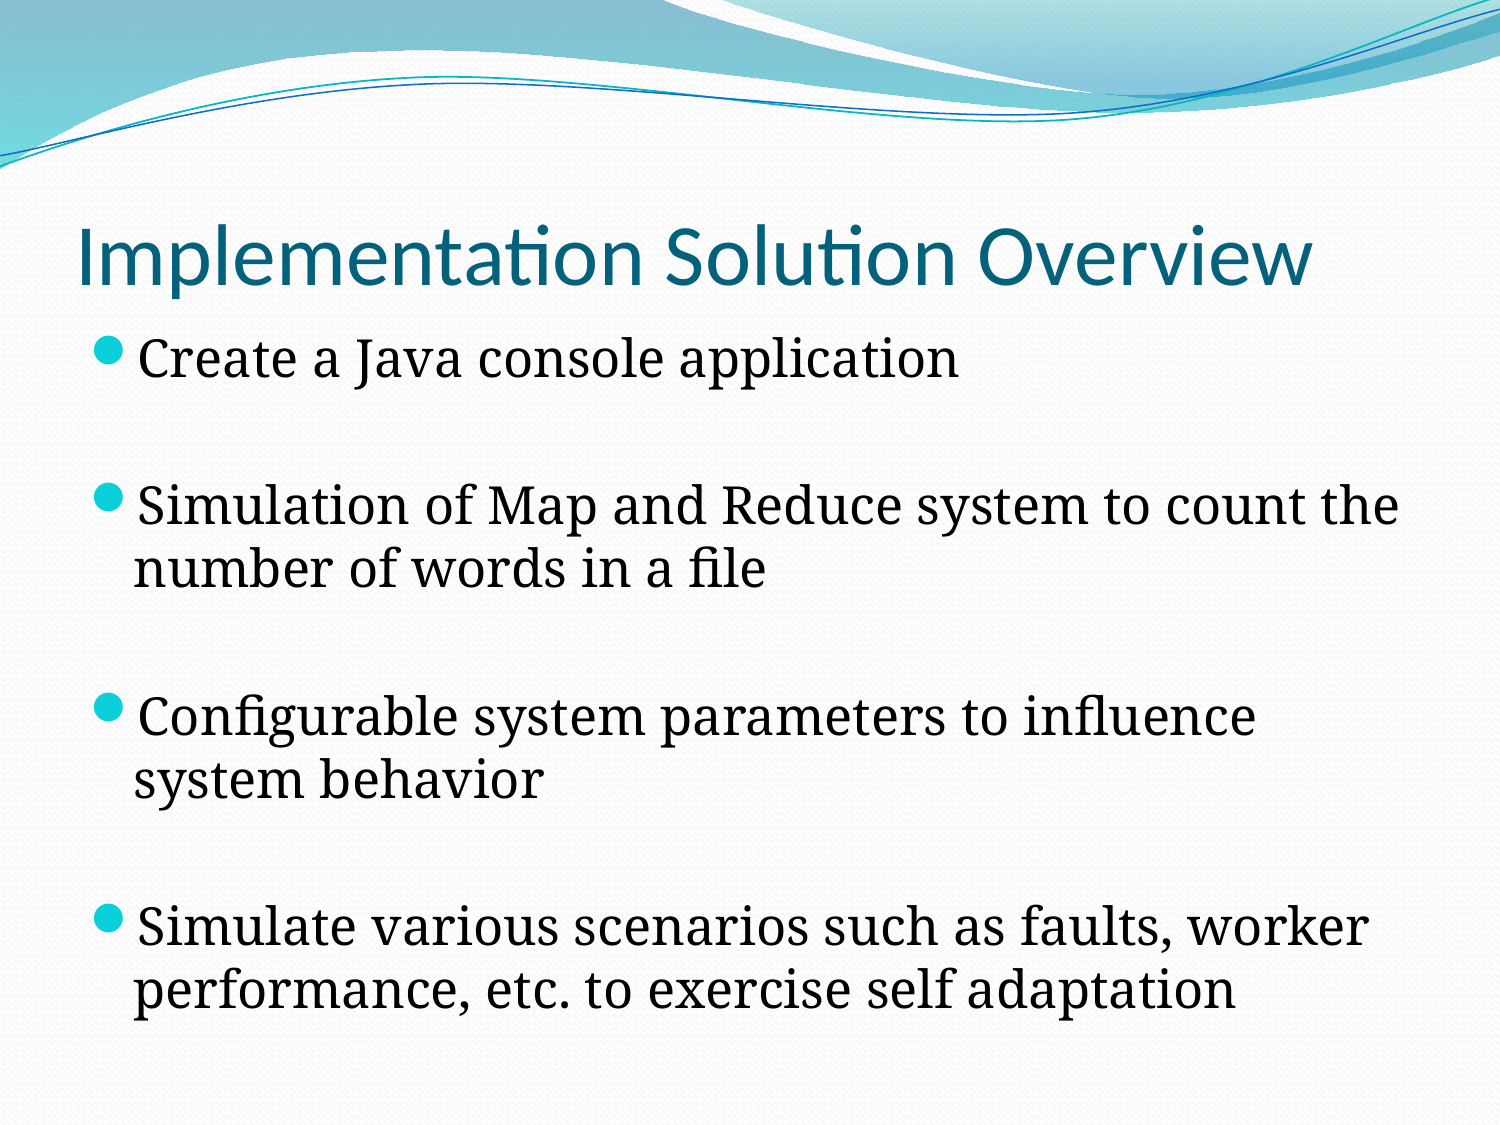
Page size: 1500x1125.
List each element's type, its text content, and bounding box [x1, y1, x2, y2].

title Implementation Solution Overview [75, 115, 1425, 303]
list Create a Java console application Simulation of Map and Reduce system to count the number of words in a file Configurable system parameters to influence system behavior Simulate various scenarios such as faults, worker performance, etc. to exercise self adaptation [75, 317, 1425, 1038]
